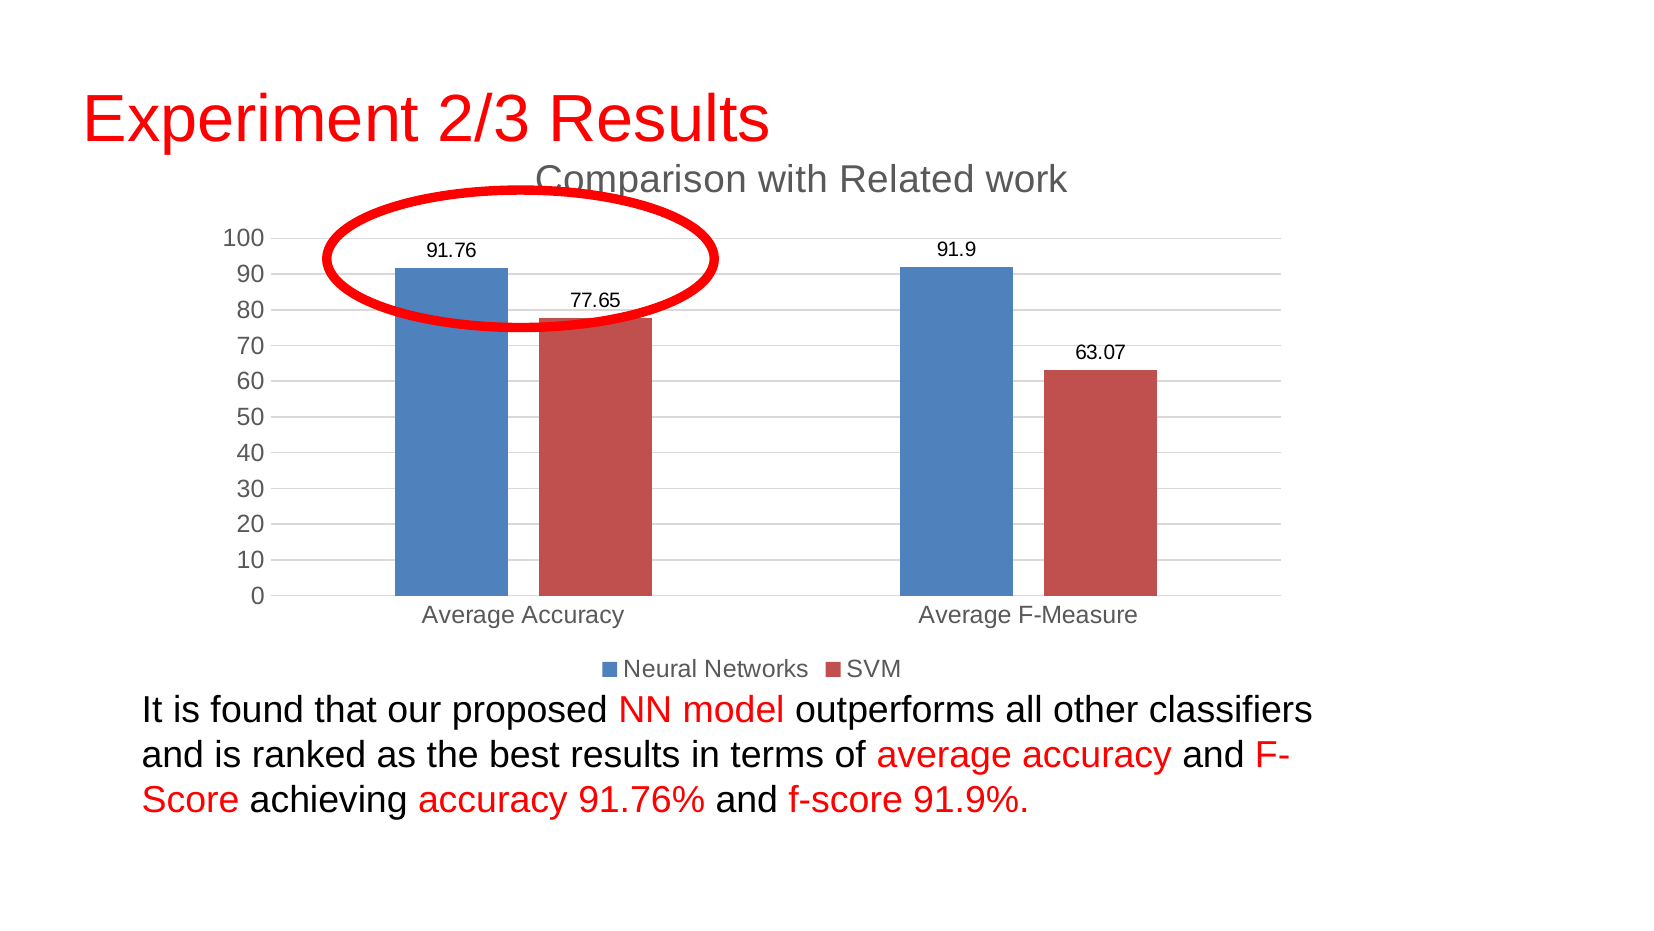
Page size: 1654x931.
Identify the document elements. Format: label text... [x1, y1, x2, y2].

title Experiment 2/3 Results [82, 37, 1571, 193]
text_box It is found that our proposed NN model outperforms all other classifiers and is ranked as the best results in terms of average accuracy and F-Score achieving accuracy 91.76% and f-score 91.9%. [126, 677, 1377, 828]
chart [200, 127, 1304, 689]
